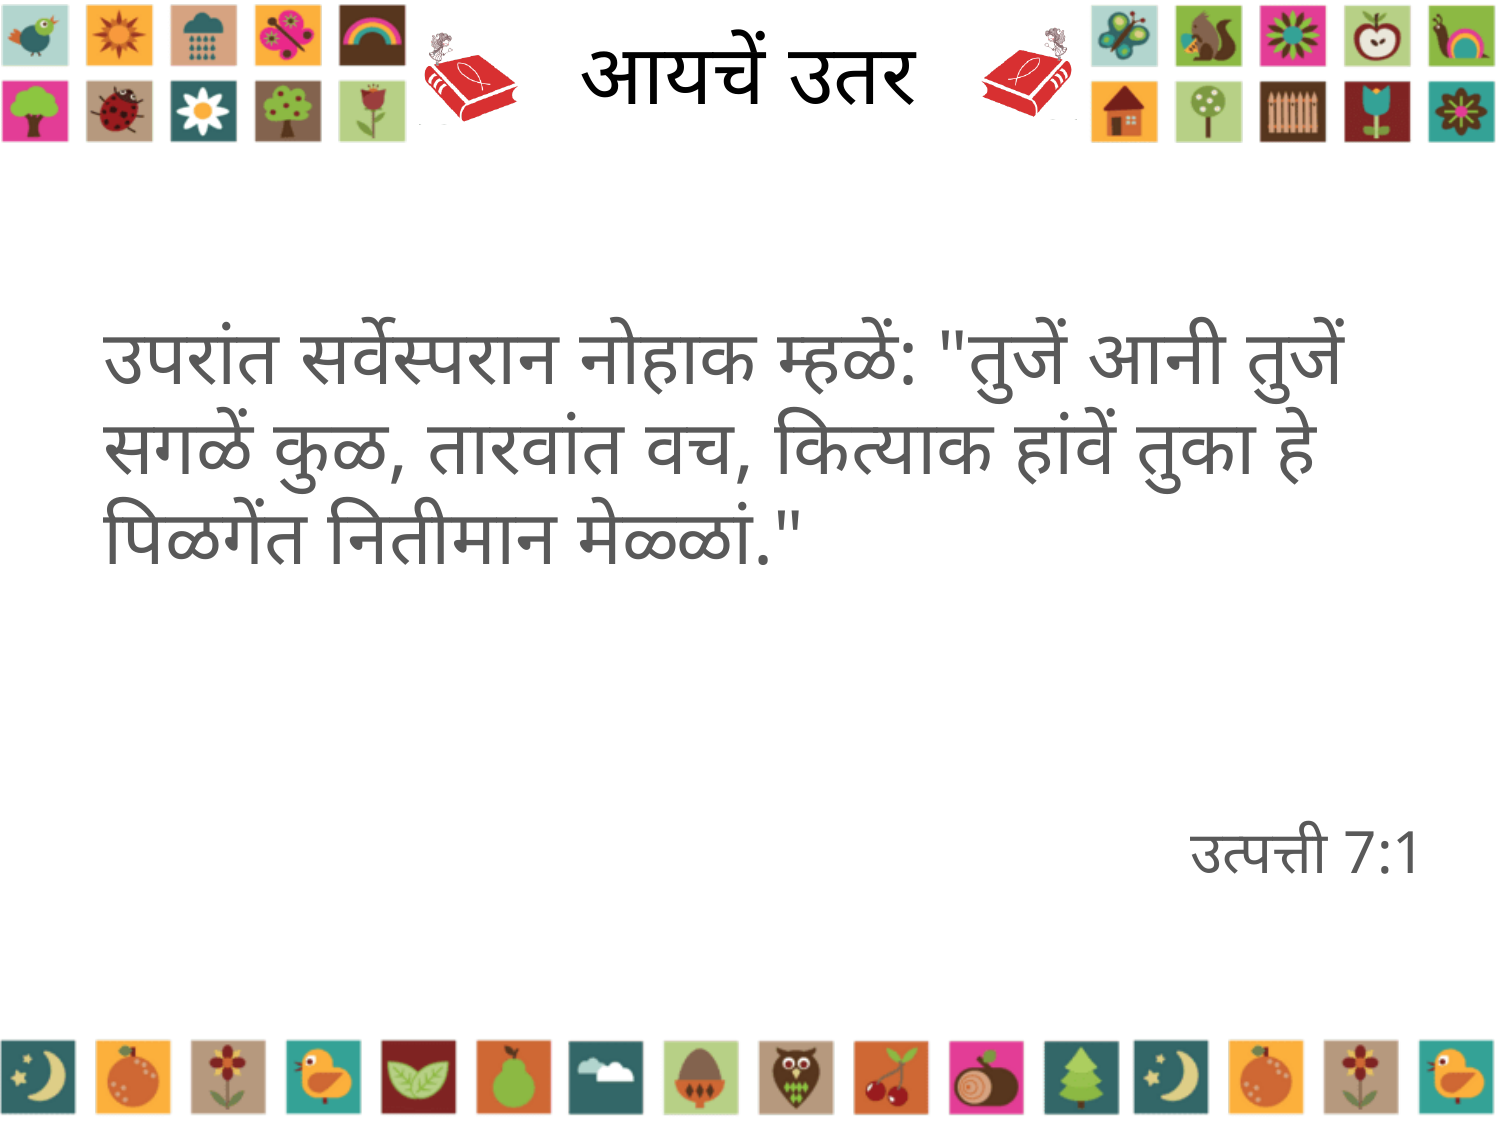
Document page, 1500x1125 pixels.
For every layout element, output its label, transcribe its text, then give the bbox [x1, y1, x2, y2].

text_box आयचें उतर [425, 13, 1077, 129]
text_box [0, 1028, 1500, 1118]
picture [950, 3, 1500, 150]
picture [0, 3, 550, 150]
text_box उत्पत्ती 7:1 [808, 807, 1441, 893]
text_box उपरांत सर्वेस्परान नोहाक म्हळें: "तुजें आनी तुजें सगळें कुळ, तारवांत वच, कित्याक हांवें तुका हे पिळगेंत नितीमान मेळ्ळां." [88, 302, 1436, 588]
